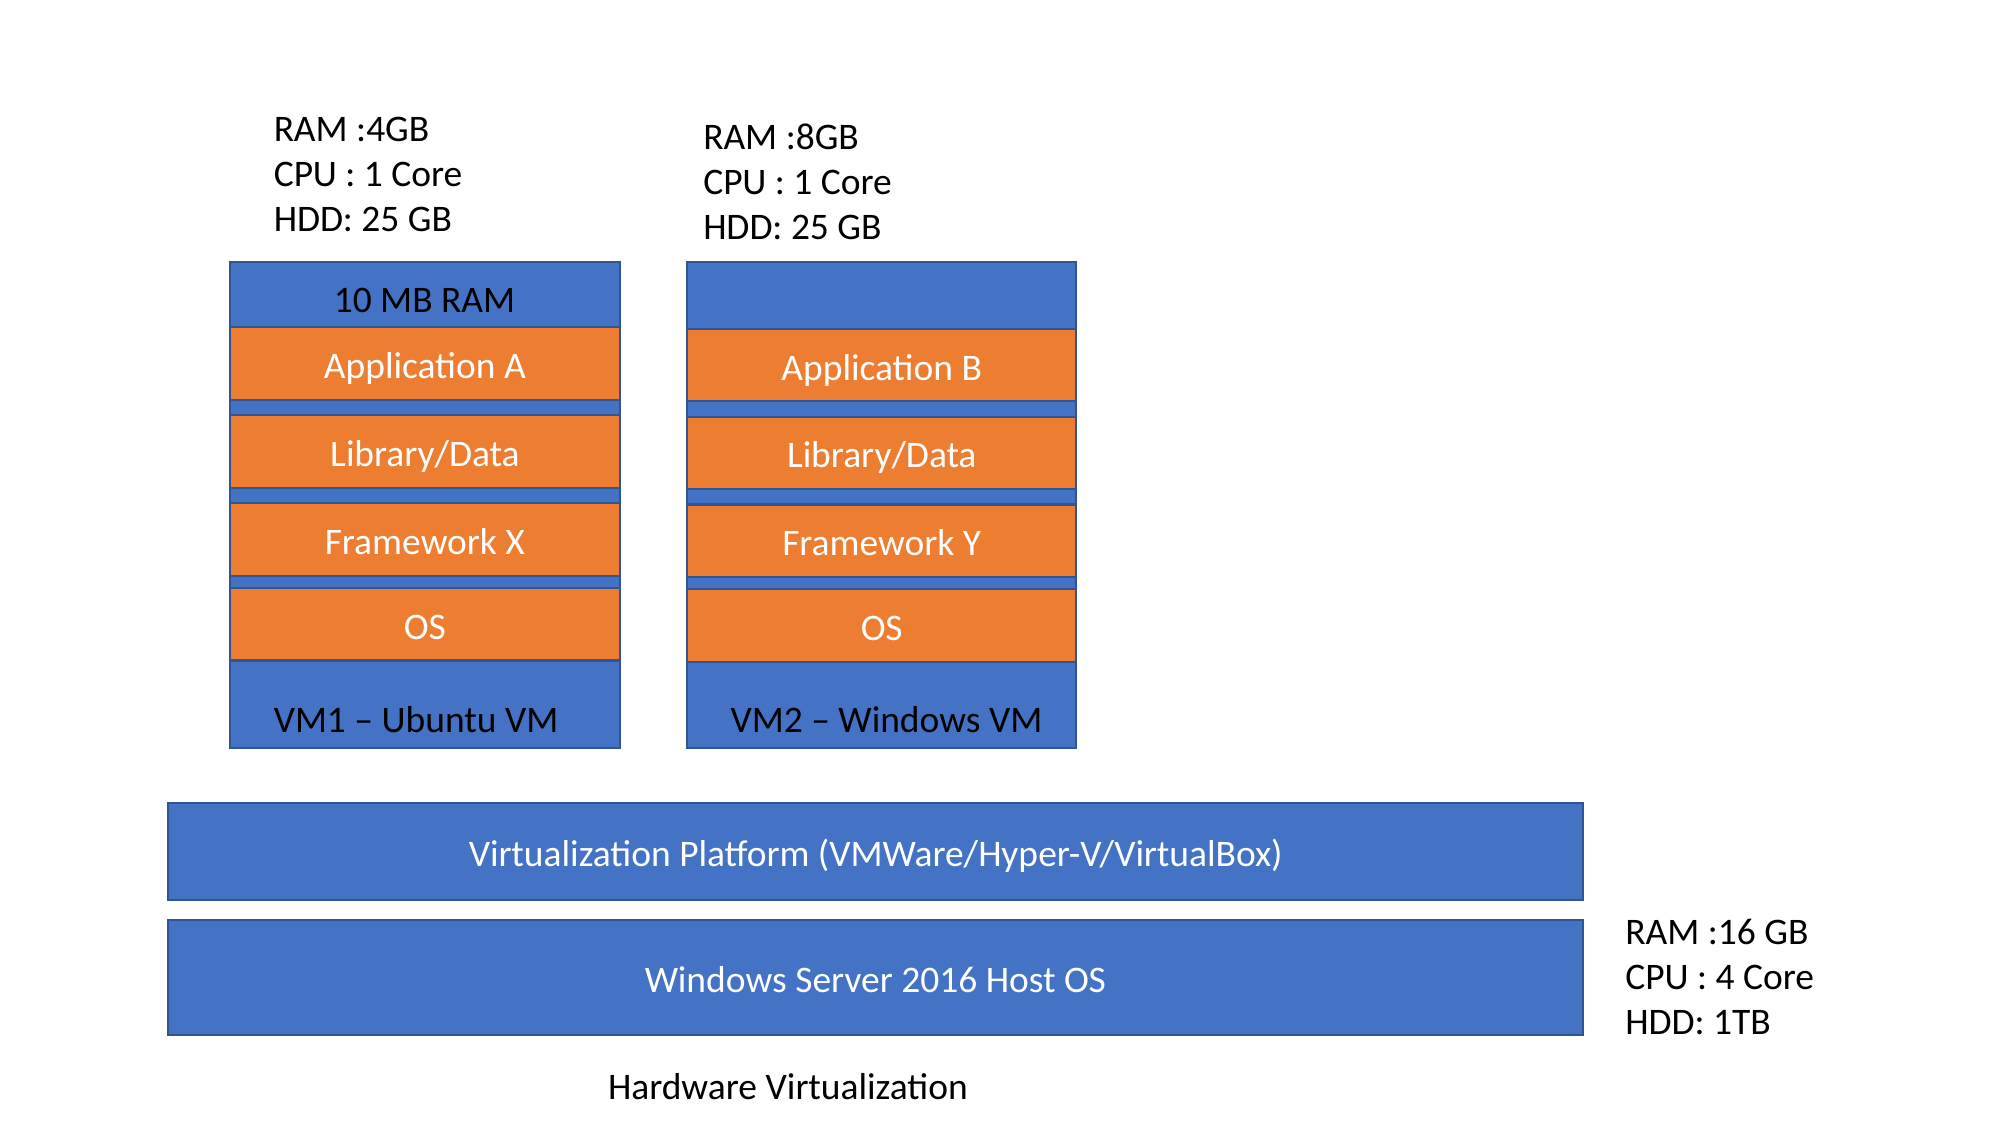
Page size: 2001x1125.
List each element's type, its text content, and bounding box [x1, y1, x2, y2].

text_box [686, 402, 1077, 416]
text_box [229, 577, 621, 587]
text_box Hardware Virtualization [593, 1054, 984, 1115]
text_box VM1 – Ubuntu VM [259, 687, 591, 748]
text_box [686, 261, 1077, 328]
text_box [229, 662, 621, 749]
text_box RAM :16 GB CPU : 4 Core HDD: 1TB [1610, 899, 2000, 1050]
text_box [229, 261, 621, 326]
text_box OS [686, 588, 1077, 663]
text_box Windows Server 2016 Host OS [167, 919, 1584, 1036]
text_box Framework Y [686, 503, 1077, 578]
text_box Library/Data [686, 416, 1077, 490]
text_box [686, 663, 1077, 749]
text_box [229, 401, 621, 414]
text_box [686, 578, 1077, 588]
text_box RAM :8GB CPU : 1 Core HDD: 25 GB [688, 104, 1078, 255]
text_box OS [229, 587, 621, 662]
text_box Application A [229, 326, 621, 401]
text_box VM2 – Windows VM [715, 687, 1077, 748]
text_box 10 MB RAM [318, 268, 531, 328]
text_box Virtualization Platform (VMWare/Hyper-V/VirtualBox) [167, 802, 1584, 901]
text_box Framework X [229, 502, 621, 577]
text_box [686, 490, 1077, 503]
text_box [229, 489, 621, 502]
text_box Library/Data [229, 414, 621, 489]
text_box RAM :4GB CPU : 1 Core HDD: 25 GB [259, 96, 649, 247]
text_box Application B [686, 328, 1077, 402]
